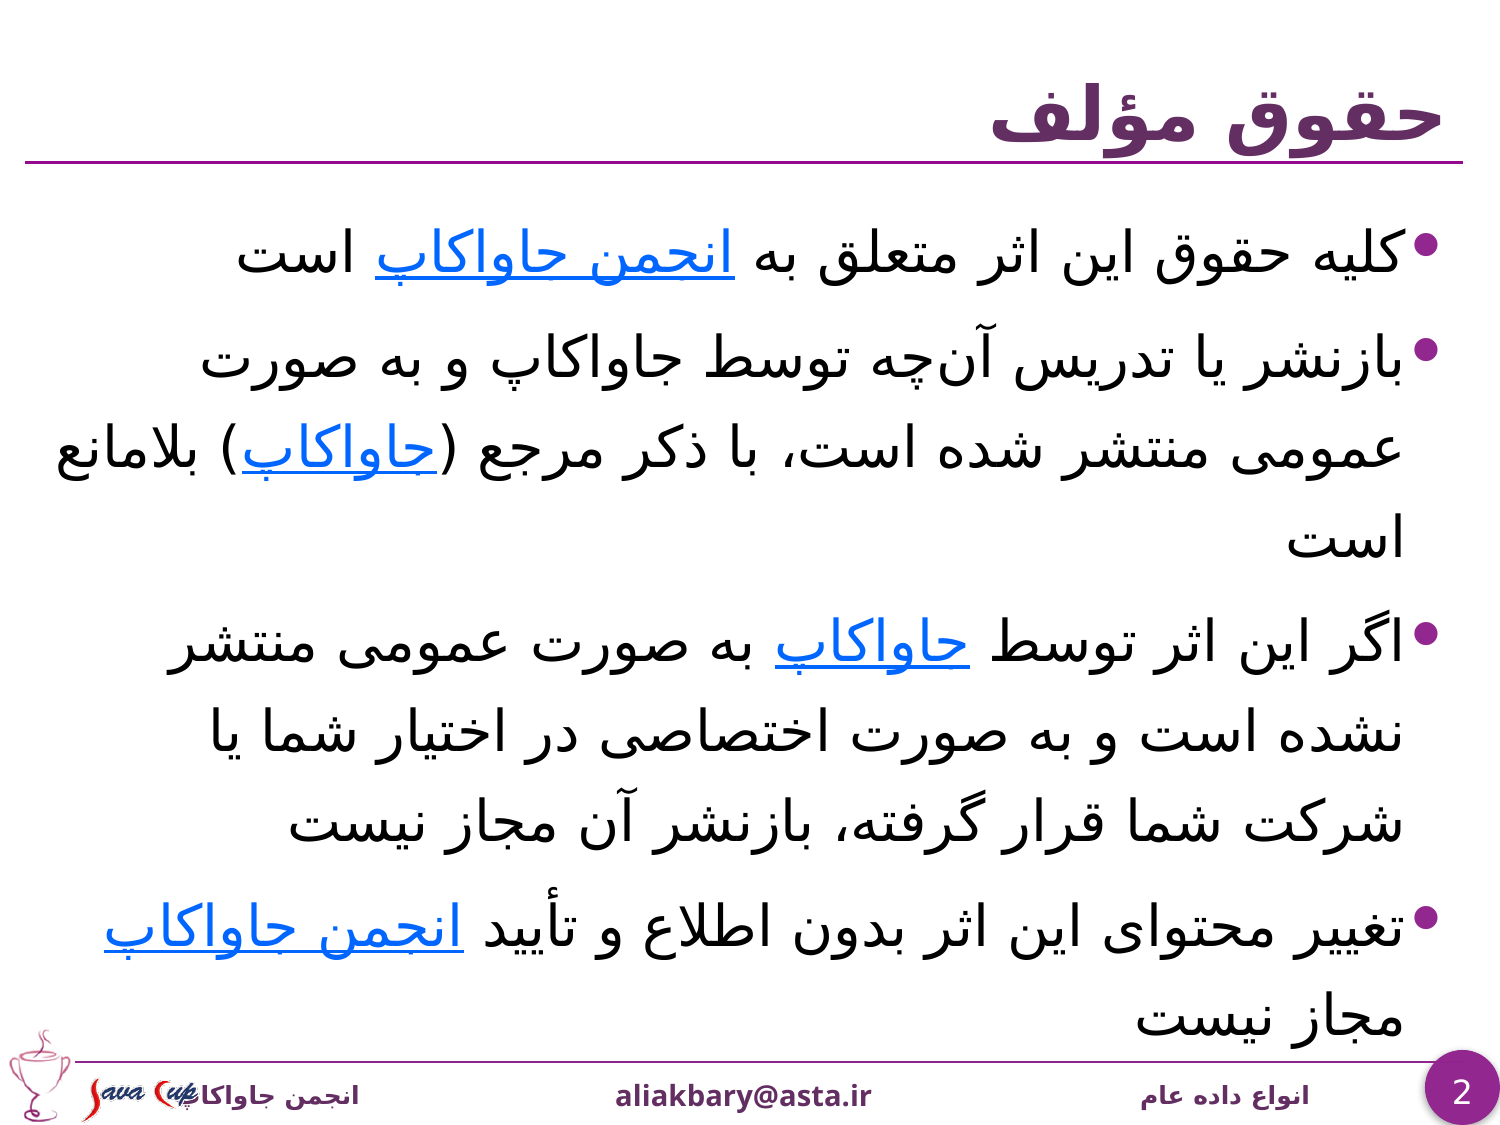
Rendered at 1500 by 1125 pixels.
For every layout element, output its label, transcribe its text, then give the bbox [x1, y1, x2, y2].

title حقوق مؤلف [24, 37, 1463, 163]
picture [6, 1028, 75, 1125]
picture [79, 1076, 200, 1125]
list کلیه حقوق این اثر متعلق به انجمن جاواکاپ است بازنشر یا تدریس آن‌چه توسط جاواکاپ و به صورت عمومی منتشر شده است، با ذکر مرجع (جاواکاپ) بلامانع است اگر این اثر توسط جاواکاپ به صورت عمومی منتشر نشده است و به صورت اختصاصی در اختیار شما یا شرکت شما قرار گرفته، بازنشر آن مجاز نیست تغییر محتوای این اثر بدون اطلاع و تأیید انجمن جاواکاپ مجاز نیست [24, 187, 1463, 1063]
